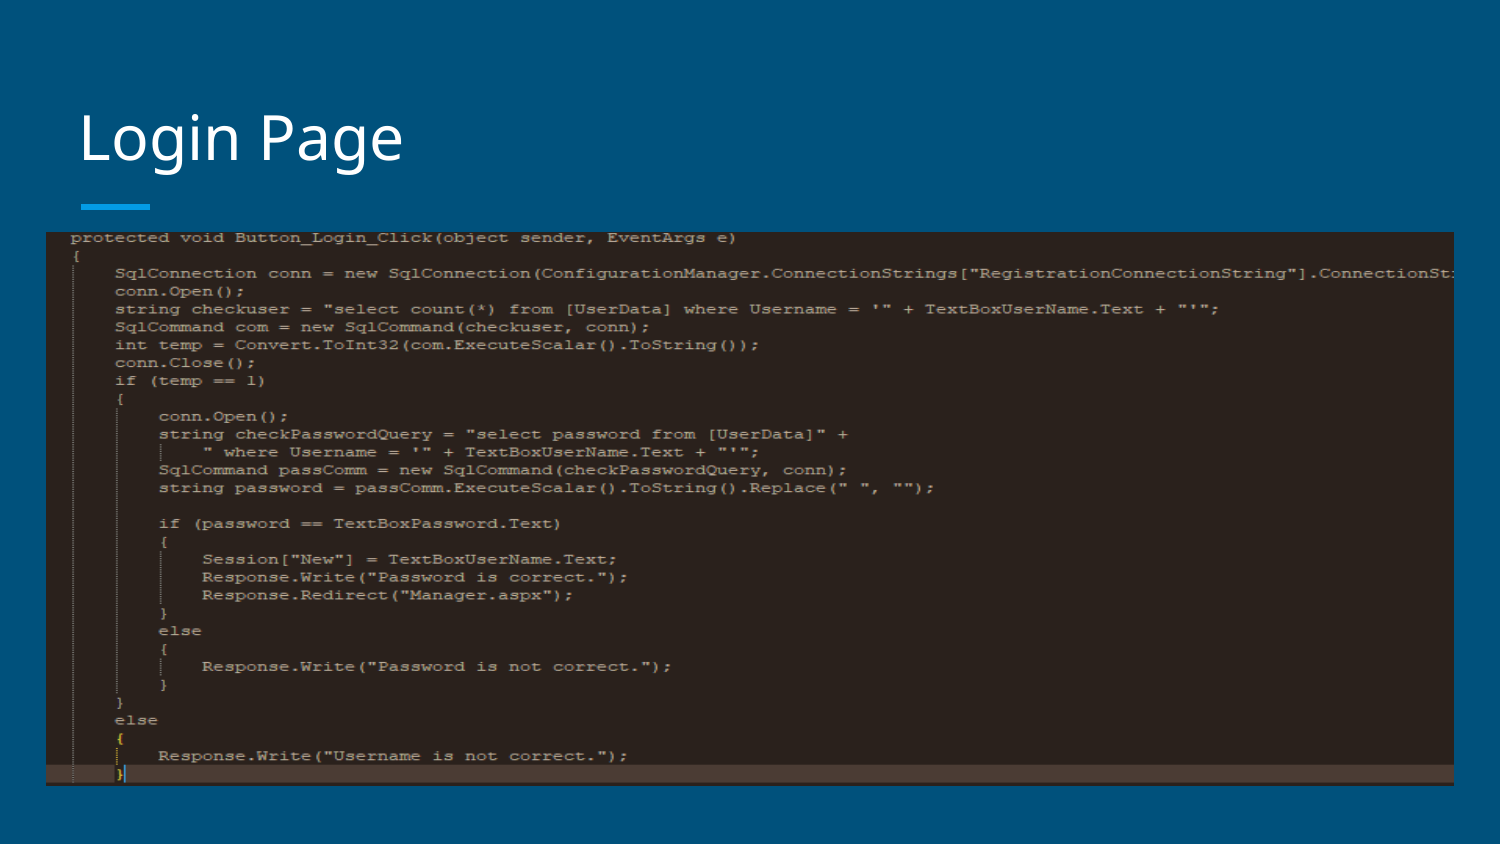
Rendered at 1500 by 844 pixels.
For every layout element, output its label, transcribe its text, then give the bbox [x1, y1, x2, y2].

title Login Page [63, 75, 1437, 188]
picture [47, 233, 1453, 785]
